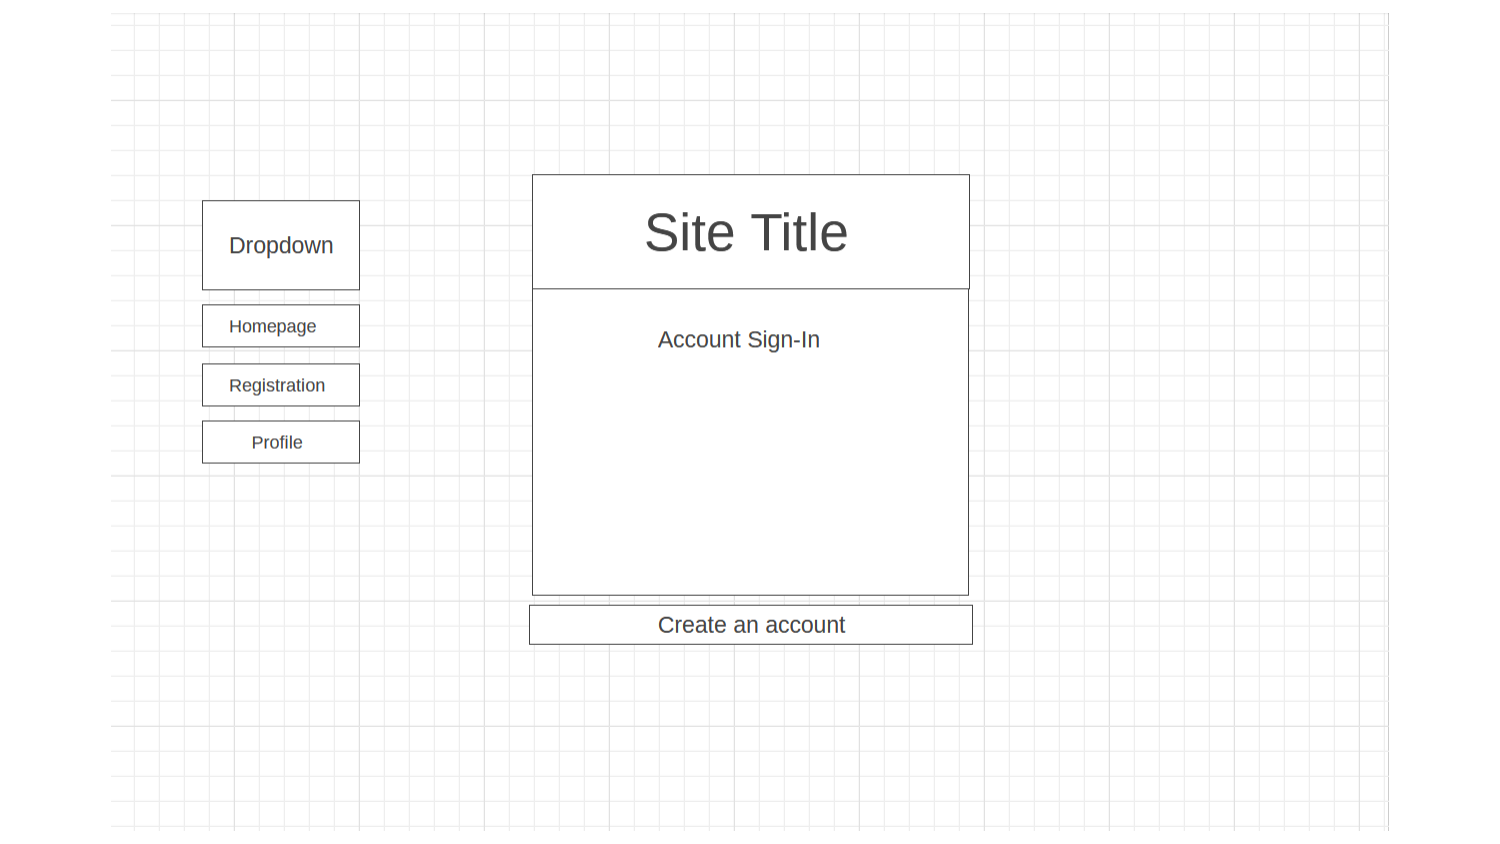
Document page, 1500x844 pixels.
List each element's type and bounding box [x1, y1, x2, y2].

picture [110, 13, 1390, 831]
